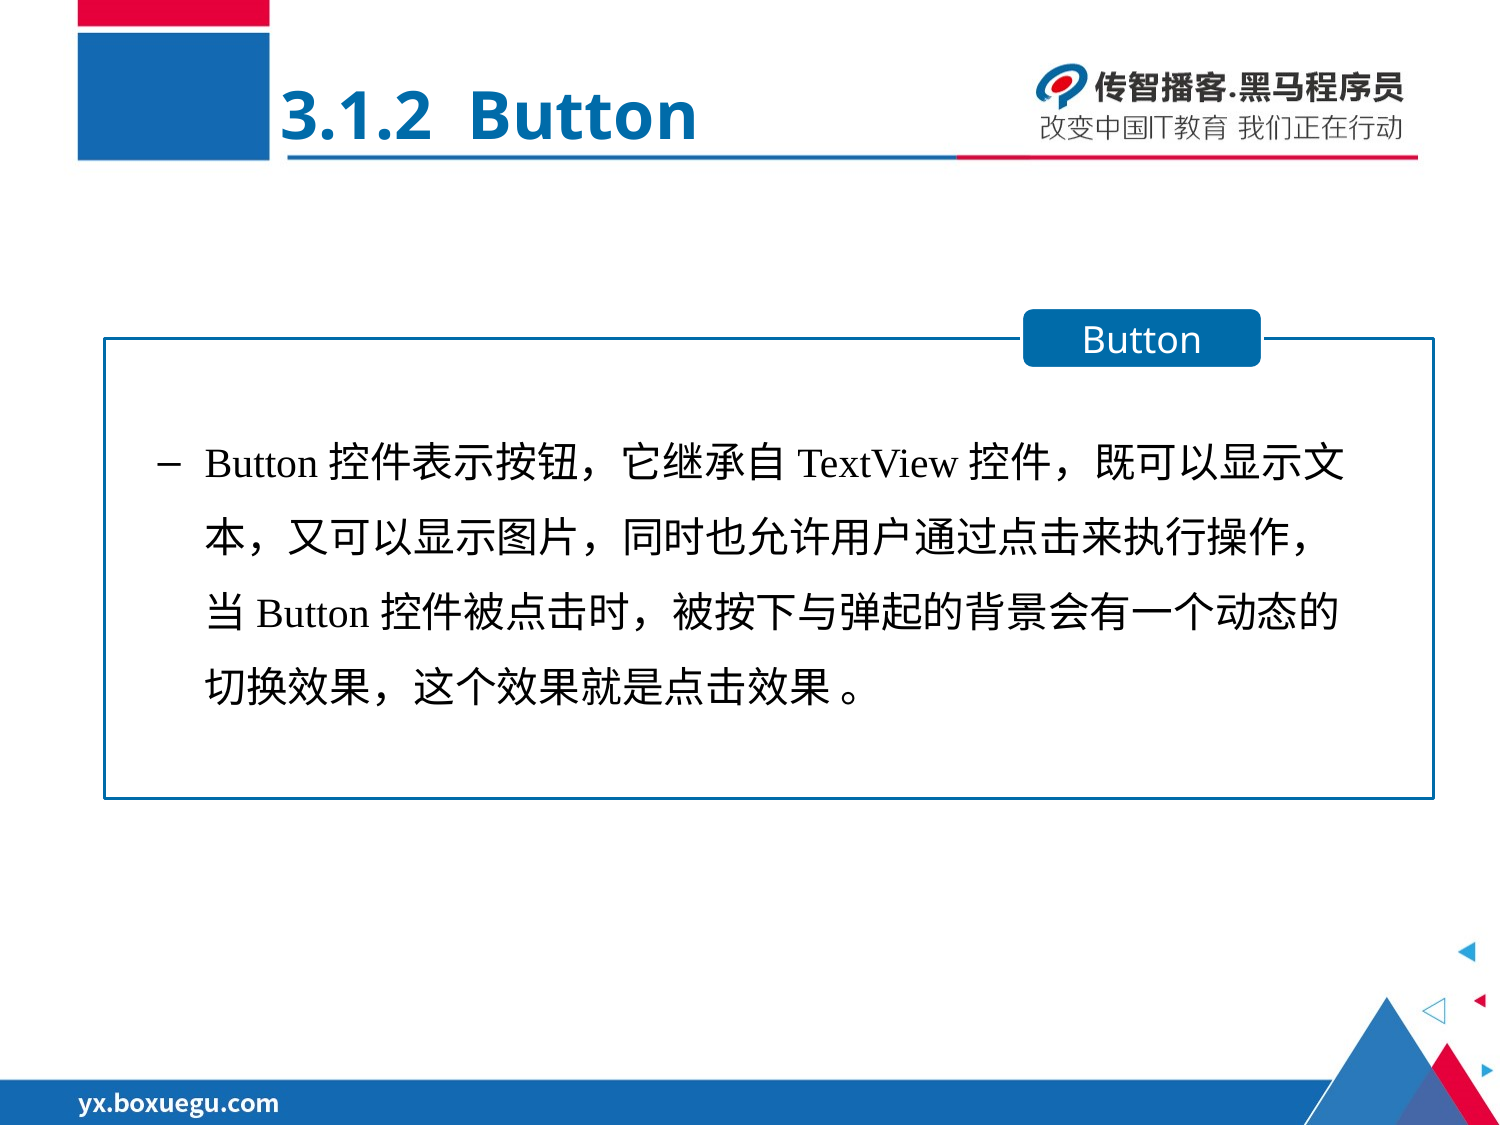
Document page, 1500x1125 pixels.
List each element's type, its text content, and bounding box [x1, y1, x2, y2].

text_box [104, 338, 1434, 799]
text_box Button控件表示按钮，它继承自TextView控件，既可以显示文本，又可以显示图片，同时也允许用户通过点击来执行操作，当Button控件被点击时，被按下与弹起的背景会有一个动态的切换效果，这个效果就是点击效果 。 [67, 403, 1376, 571]
picture [0, 0, 1500, 1125]
text_box 3.1.2 Button [265, 66, 1424, 159]
text_box Button [1020, 305, 1264, 371]
text_box [41, 151, 853, 244]
